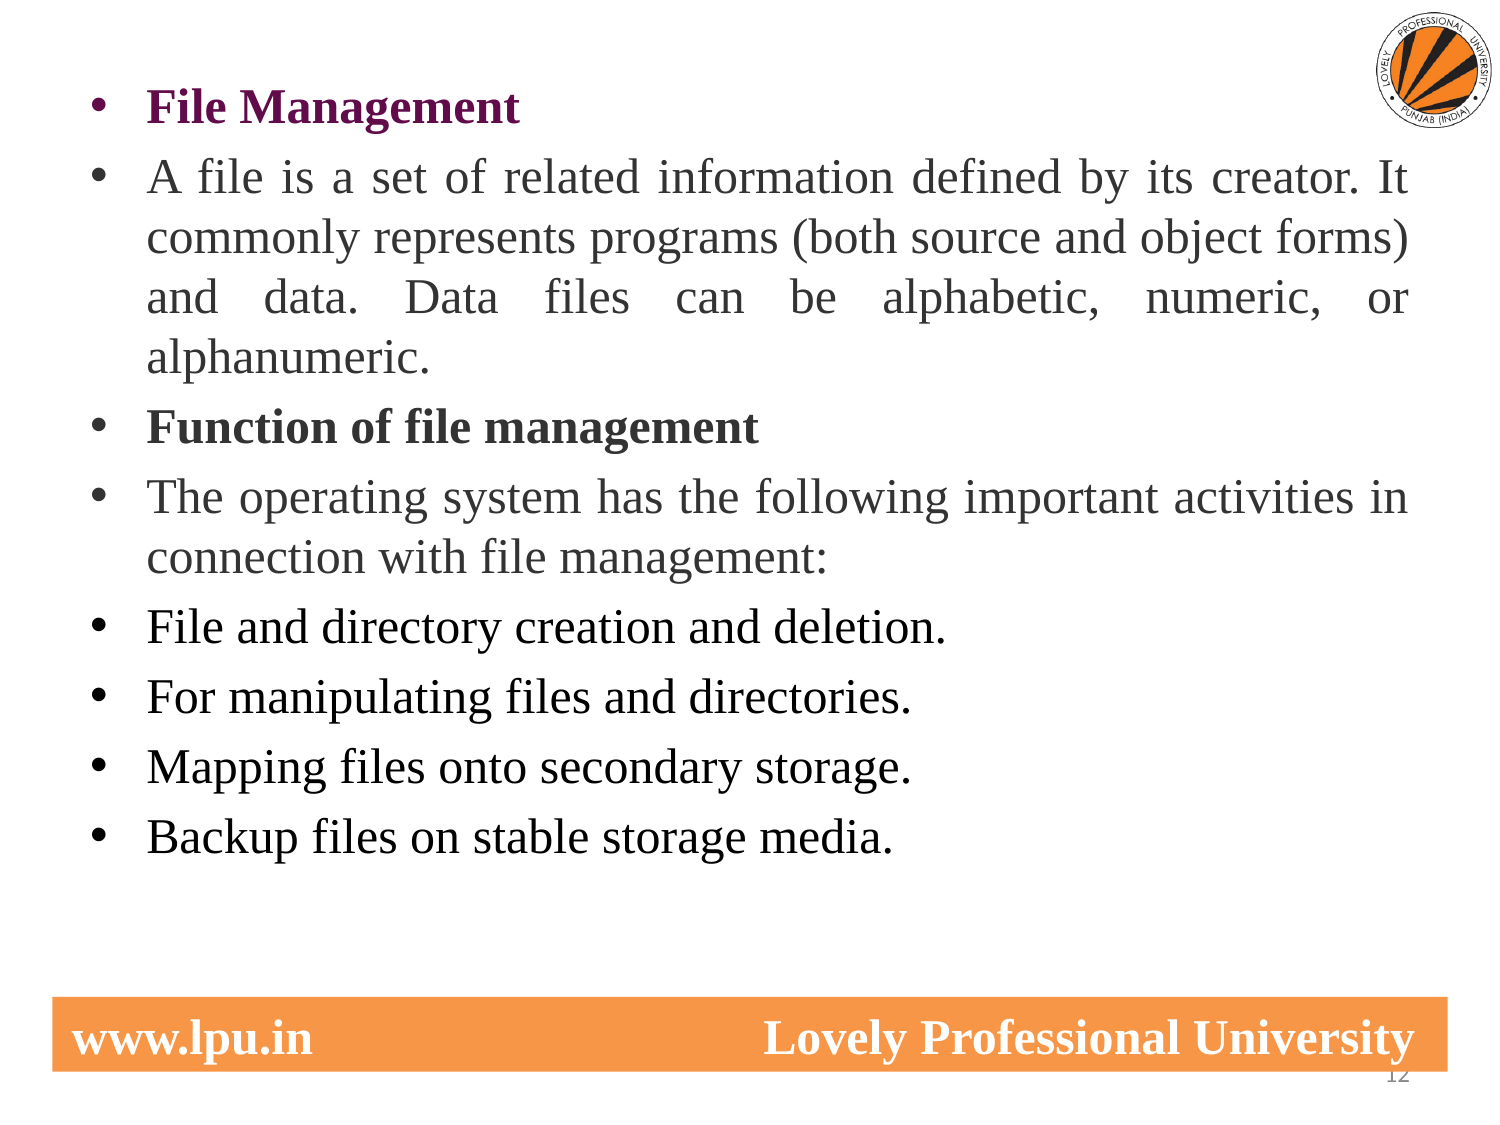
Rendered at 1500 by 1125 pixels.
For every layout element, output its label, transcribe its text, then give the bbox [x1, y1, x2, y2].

list File Management A file is a set of related information defined by its creator. It commonly represents programs (both source and object forms) and data. Data files can be alphabetic, numeric, or alphanumeric. Function of file management The operating system has the following important activities in connection with file management: File and directory creation and deletion. For manipulating files and directories. Mapping files onto secondary storage. Backup files on stable storage media. [75, 66, 1425, 996]
text_box www.lpu.in Lovely Professional University [52, 996, 1448, 1072]
picture [1375, 11, 1492, 128]
text_box 12 [1074, 1072, 1425, 1103]
